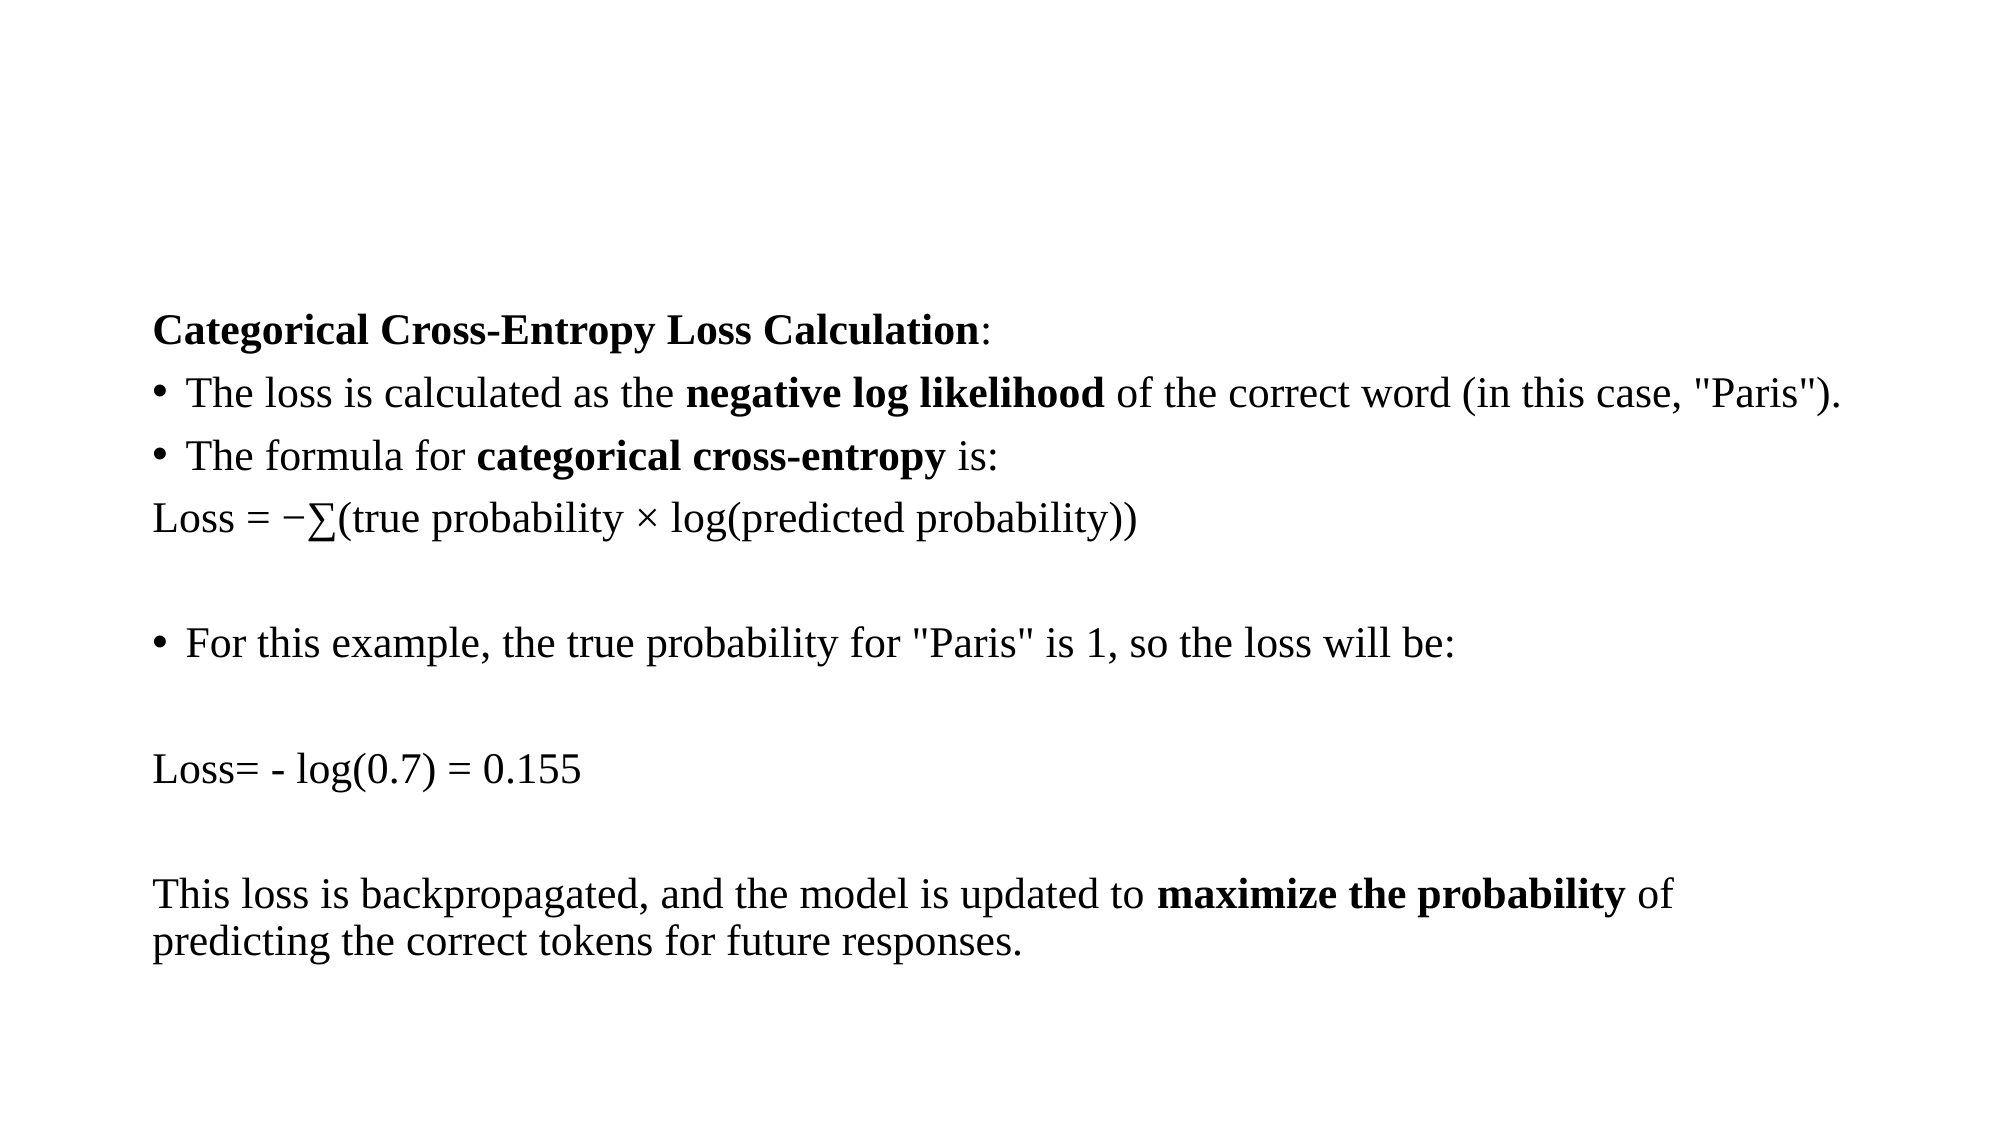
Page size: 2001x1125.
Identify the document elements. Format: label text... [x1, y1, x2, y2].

list Categorical Cross-Entropy Loss Calculation: The loss is calculated as the negative log likelihood of the correct word (in this case, "Paris"). The formula for categorical cross-entropy is: Loss = −∑(true probability × log(predicted probability)) For this example, the true probability for "Paris" is 1, so the loss will be: Loss= - log(0.7) = 0.155 This loss is backpropagated, and the model is updated to maximize the probability of predicting the correct tokens for future responses. [137, 299, 1863, 1014]
